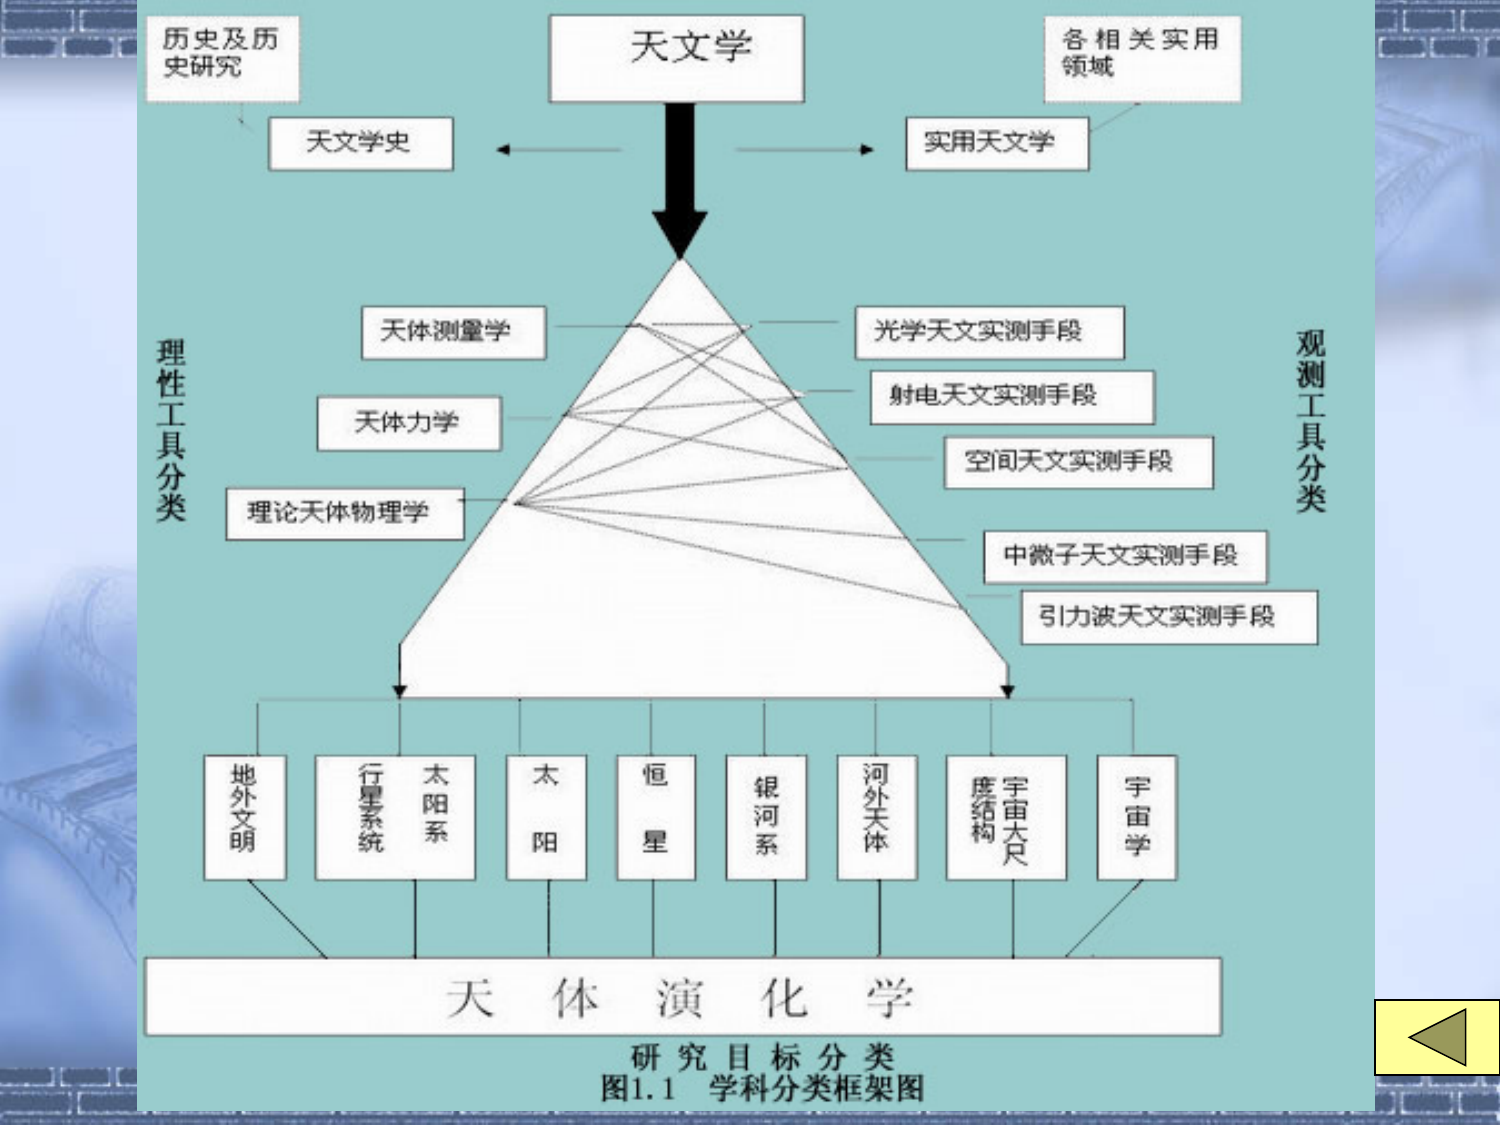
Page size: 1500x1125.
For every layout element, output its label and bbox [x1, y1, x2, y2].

picture [0, 0, 1500, 1125]
text_box [1375, 999, 1500, 1075]
